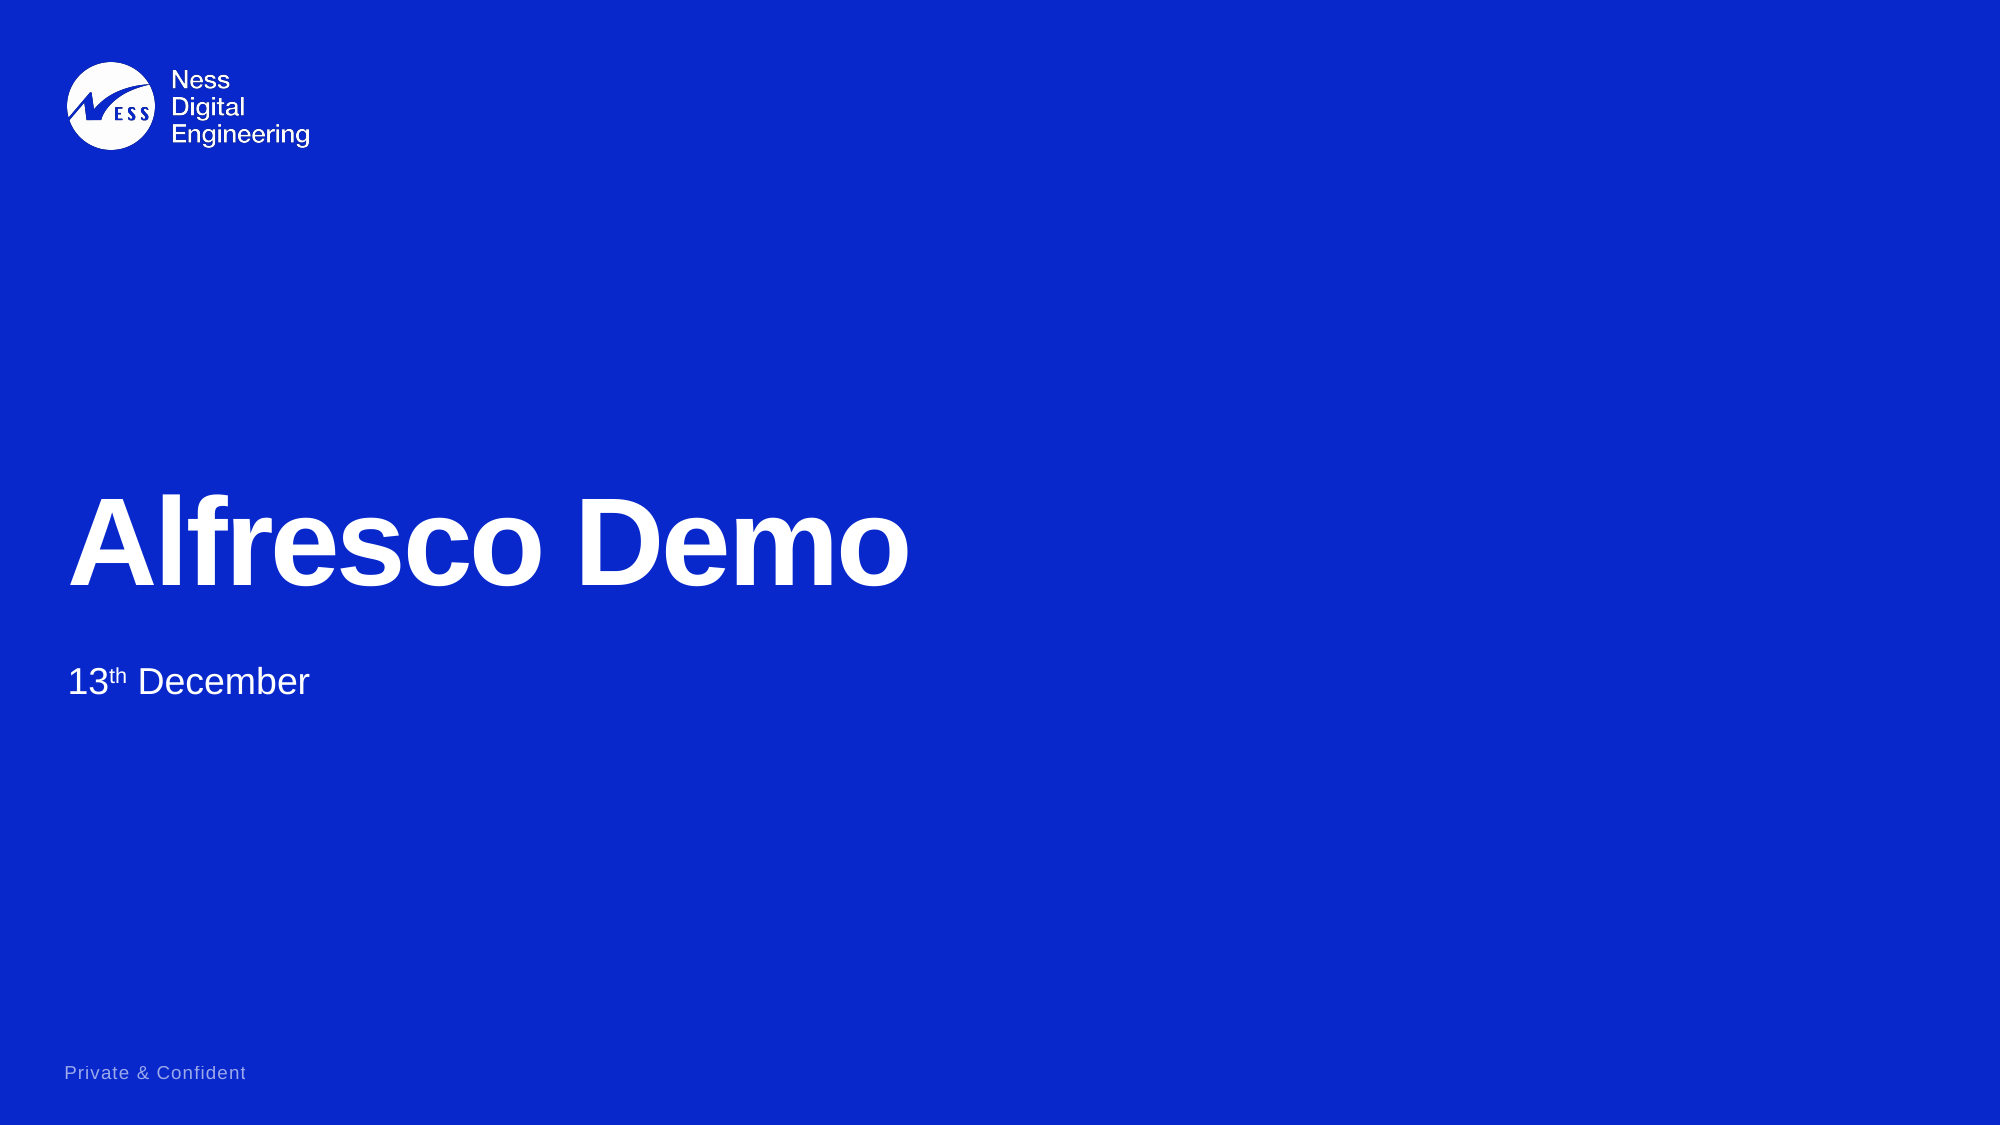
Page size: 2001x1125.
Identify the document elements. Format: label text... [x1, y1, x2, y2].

list Alfresco Demo [67, 318, 1934, 613]
picture [67, 62, 309, 150]
list 13th December [67, 662, 1934, 704]
